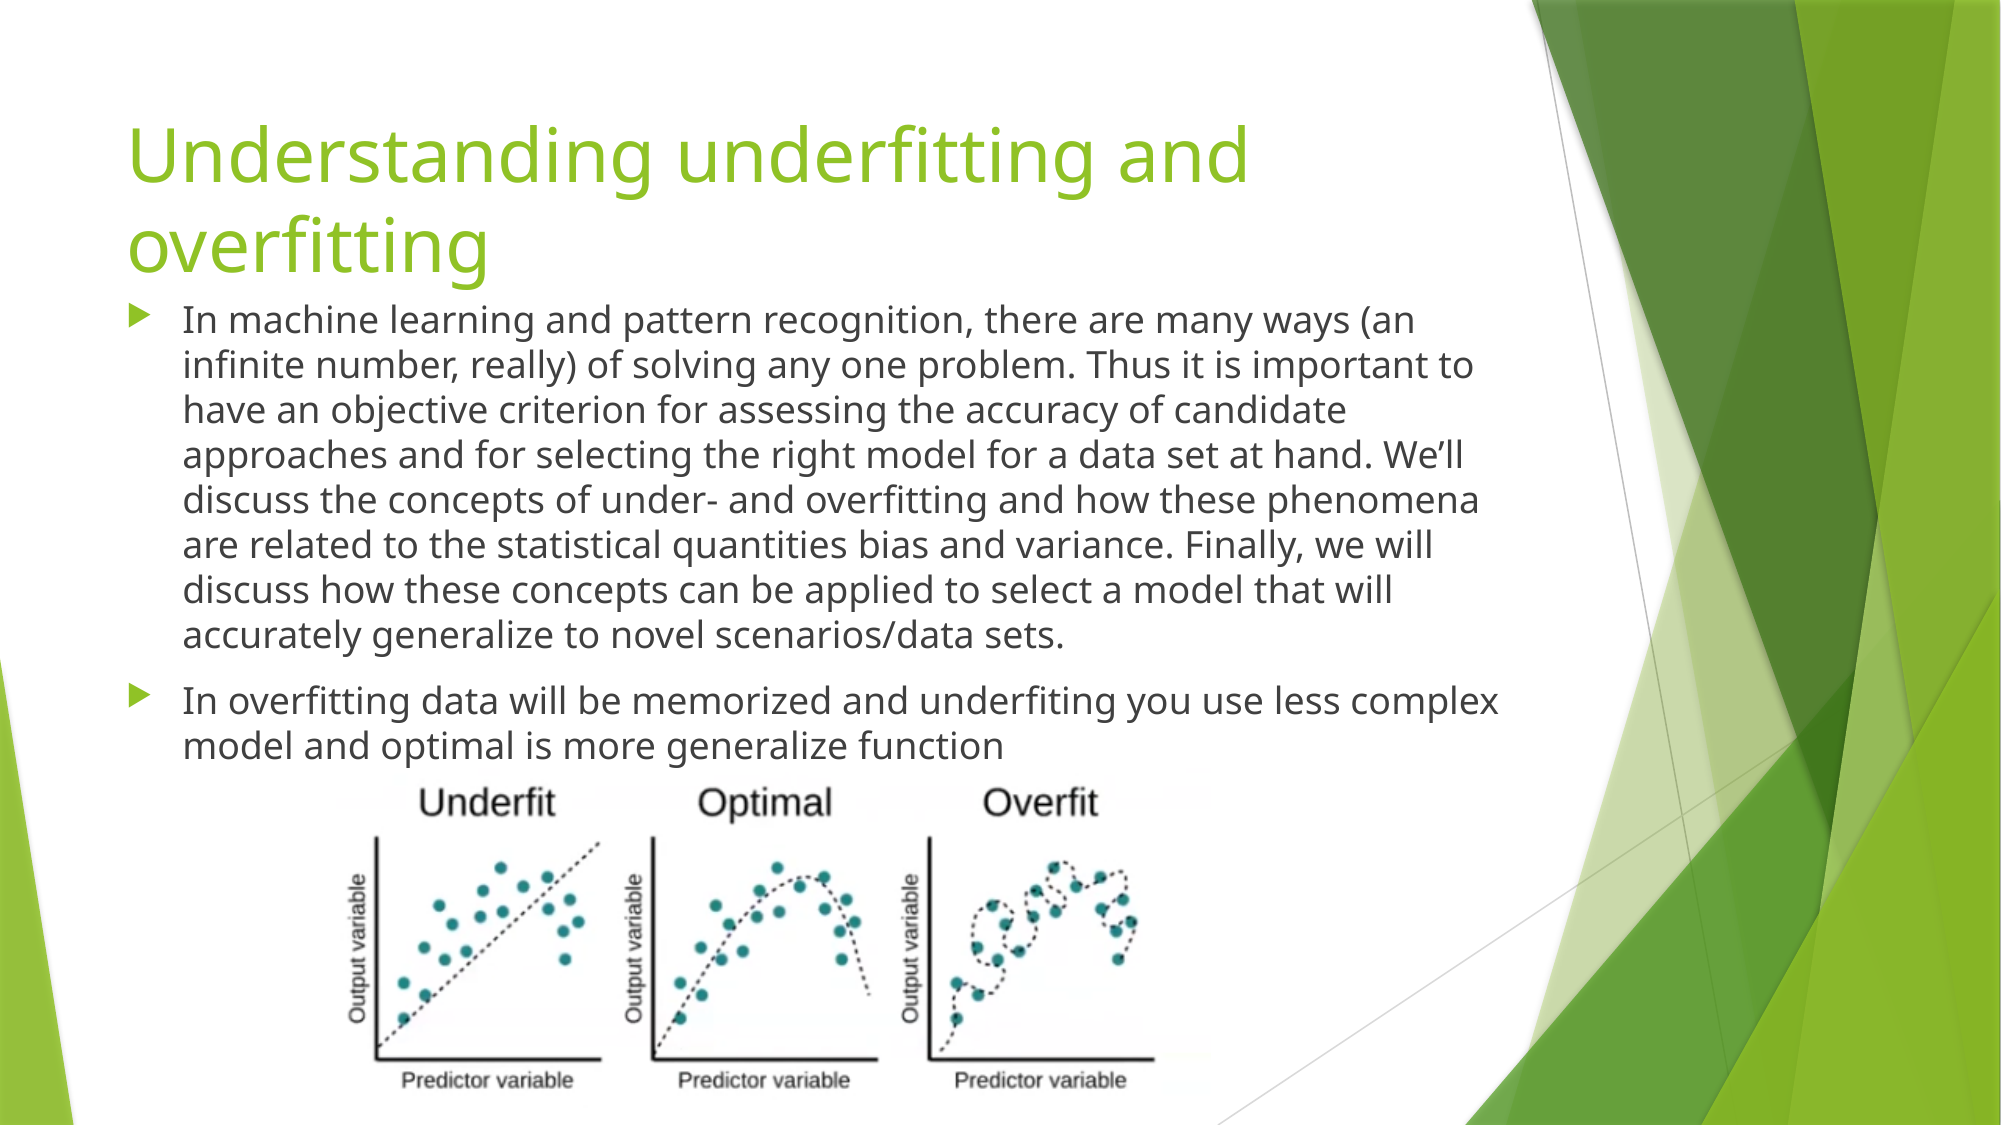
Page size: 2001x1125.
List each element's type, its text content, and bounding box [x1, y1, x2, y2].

list In machine learning and pattern recognition, there are many ways (an infinite number, really) of solving any one problem. Thus it is important to have an objective criterion for assessing the accuracy of candidate approaches and for selecting the right model for a data set at hand. We’ll discuss the concepts of under- and overfitting and how these phenomena are related to the statistical quantities bias and variance. Finally, we will discuss how these concepts can be applied to select a model that will accurately generalize to novel scenarios/data sets. In overfitting data will be memorized and underfiting you use less complex model and optimal is more generalize function [111, 288, 1522, 992]
picture [292, 768, 1212, 1125]
title Understanding underfitting and overfitting [111, 99, 1522, 288]
